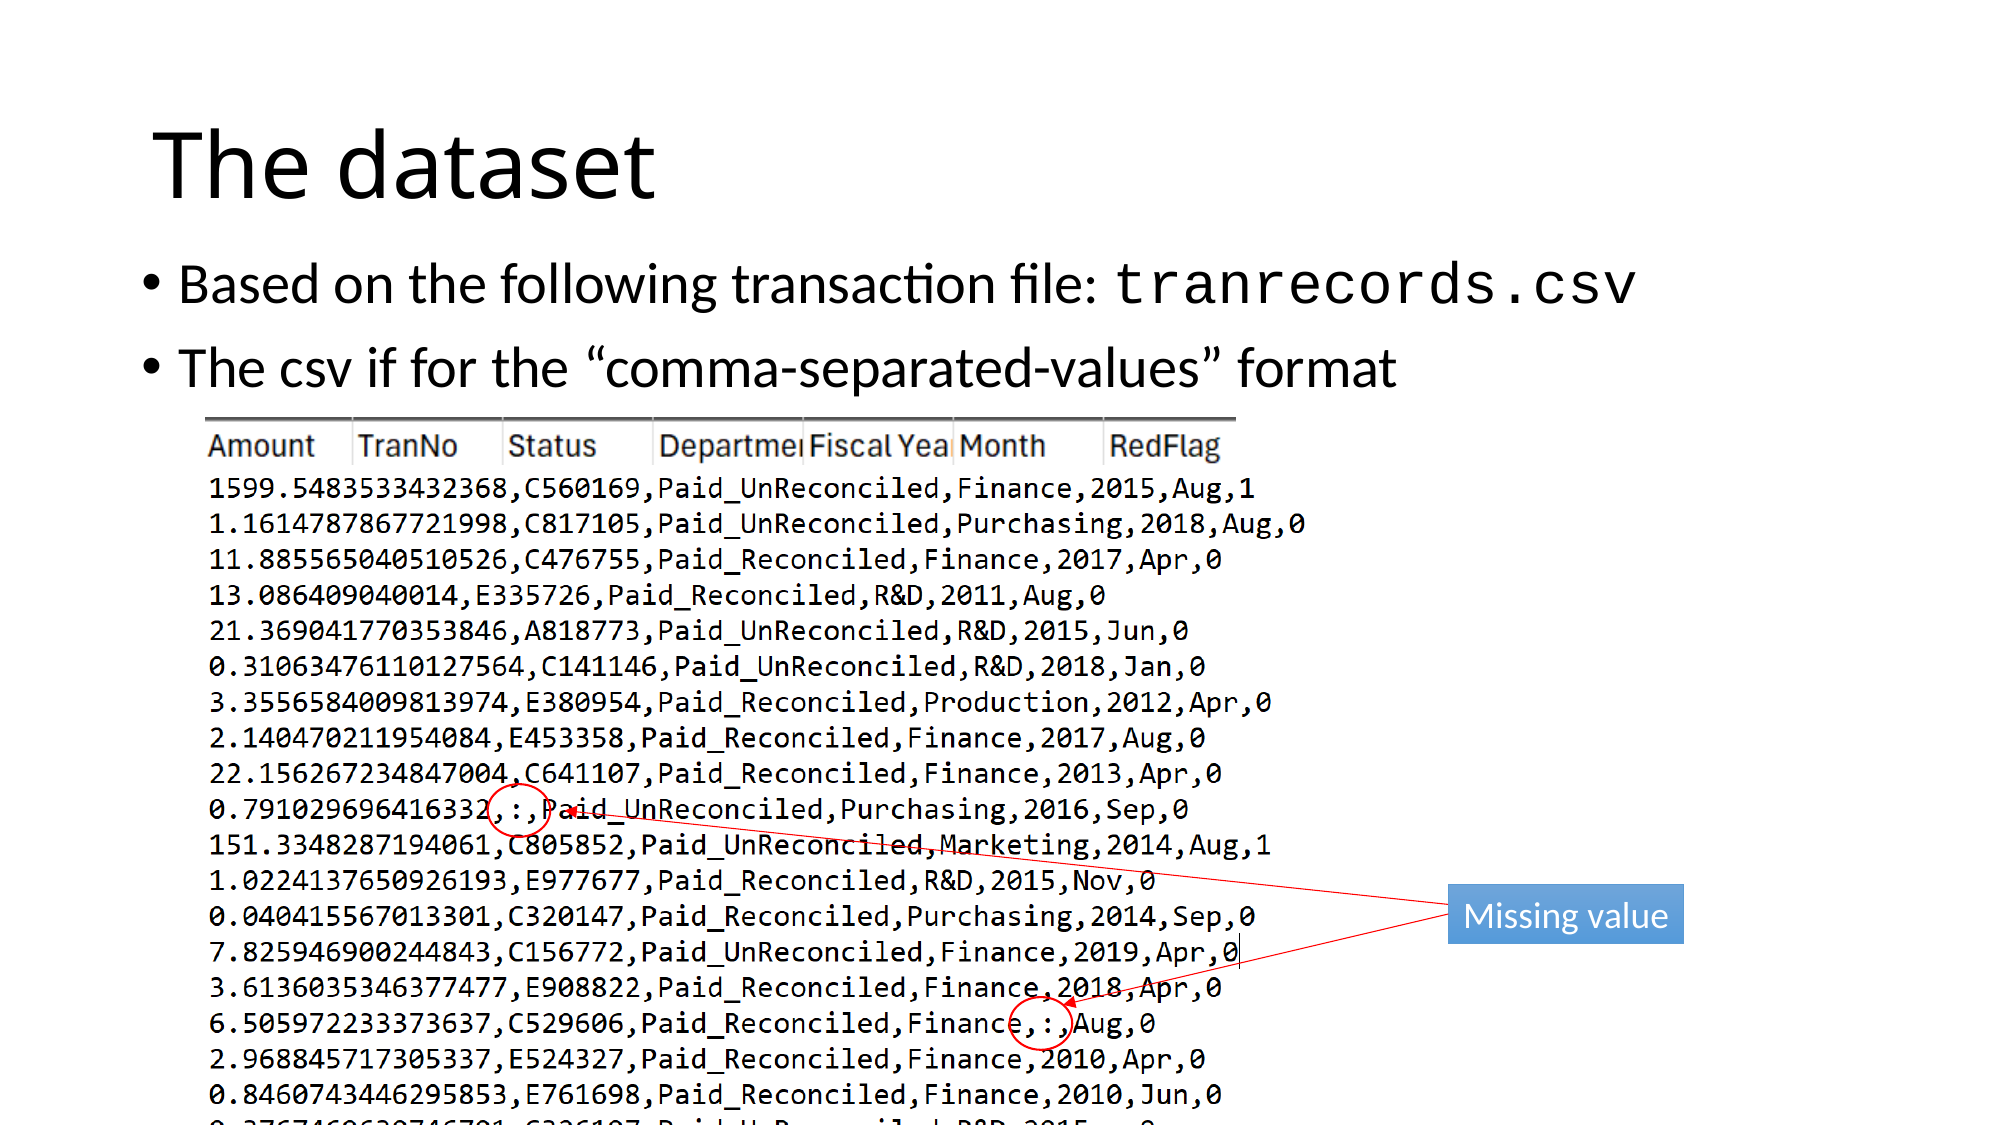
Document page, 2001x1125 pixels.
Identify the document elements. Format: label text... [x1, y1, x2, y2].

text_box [564, 810, 1486, 909]
picture [205, 417, 1236, 465]
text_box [1063, 914, 1448, 1005]
list Based on the following transaction file: tranrecords.csv The csv if for the “comma-separated-values” format [126, 245, 1852, 960]
picture [205, 474, 1314, 1125]
title The dataset [137, 59, 1863, 278]
text_box Missing value [1448, 884, 1684, 944]
